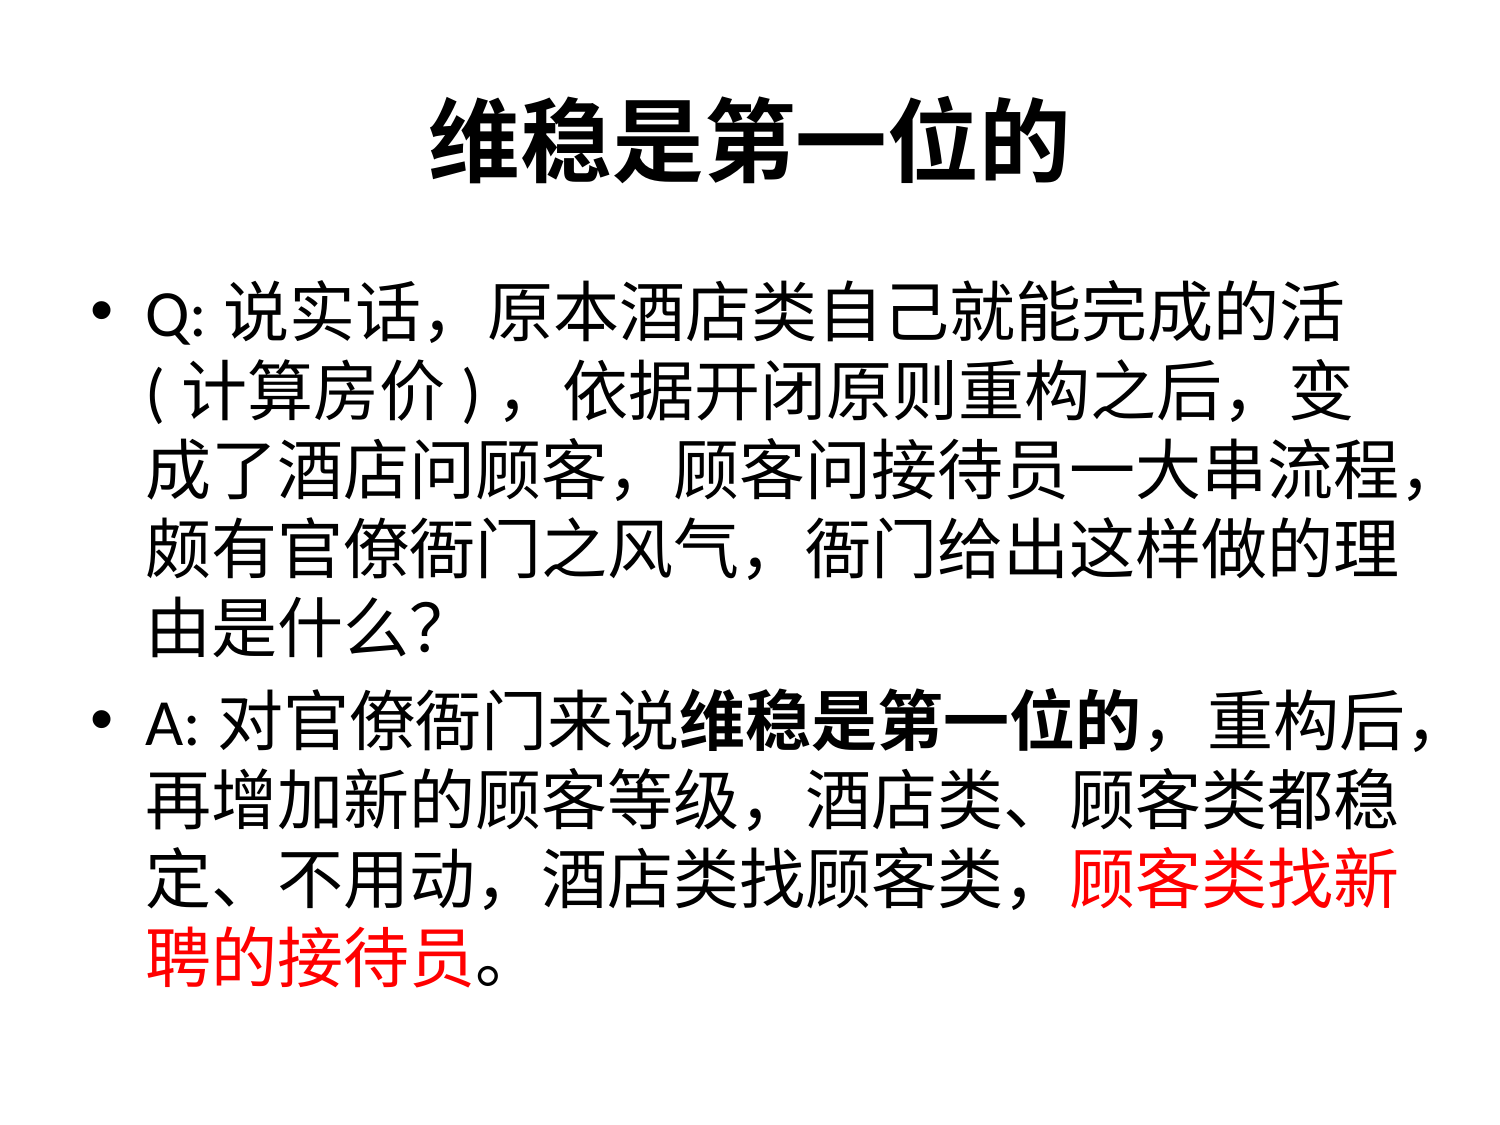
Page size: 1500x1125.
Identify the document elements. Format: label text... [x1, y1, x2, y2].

title 维稳是第一位的 [75, 45, 1425, 233]
list Q:说实话，原本酒店类自己就能完成的活(计算房价)，依据开闭原则重构之后，变成了酒店问顾客，顾客问接待员一大串流程，颇有官僚衙门之风气，衙门给出这样做的理由是什么？ A:对官僚衙门来说维稳是第一位的，重构后，再增加新的顾客等级，酒店类、顾客类都稳定、不用动，酒店类找顾客类，顾客类找新聘的接待员。 [75, 262, 1425, 1005]
